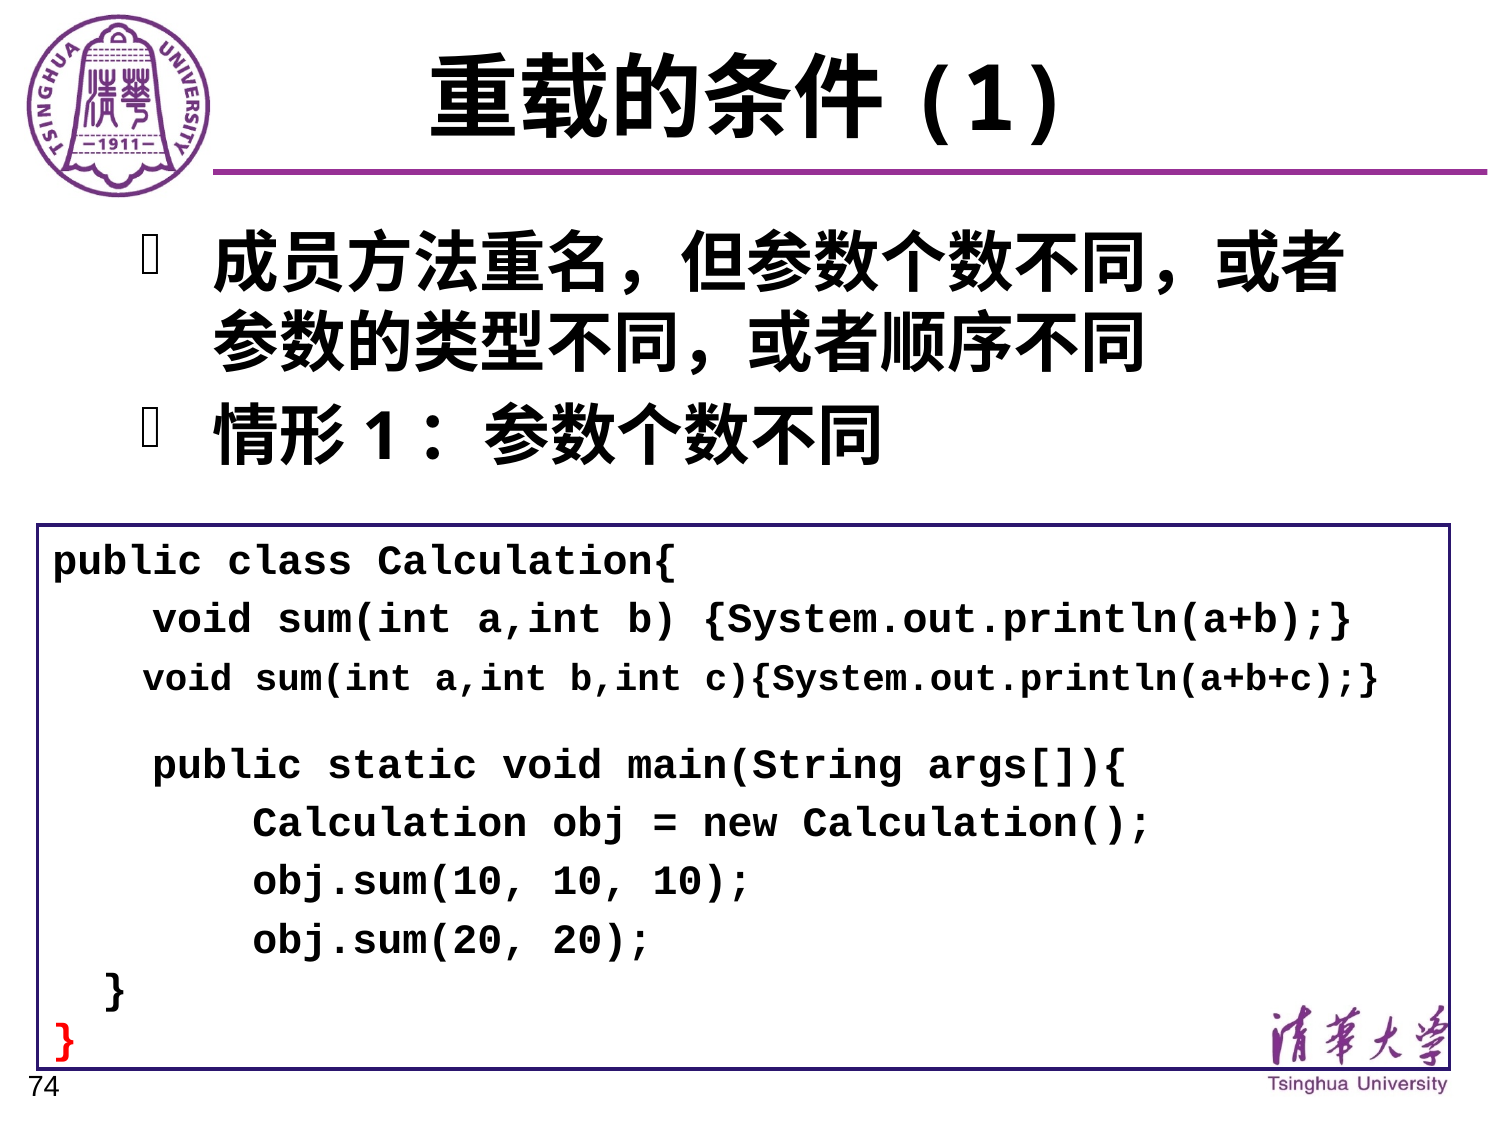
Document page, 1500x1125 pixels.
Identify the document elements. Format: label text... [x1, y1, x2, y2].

title 重载的条件(1) [24, 37, 1476, 151]
picture [1262, 999, 1454, 1101]
picture [24, 151, 213, 200]
picture [24, 12, 213, 37]
list 成员方法重名，但参数个数不同，或者参数的类型不同，或者顺序不同 情形1：参数个数不同 [124, 212, 1388, 525]
footer 74 [12, 1059, 176, 1125]
text_box public class Calculation{ void sum(int a,int b) {System.out.println(a+b);} void sum(int a,int b,int c){System.out.println(a+b+c);} public static void main(String args[]){ Calculation obj = new Calculation(); obj.sum(10, 10, 10); obj.sum(20, 20); } } [37, 525, 1450, 1070]
